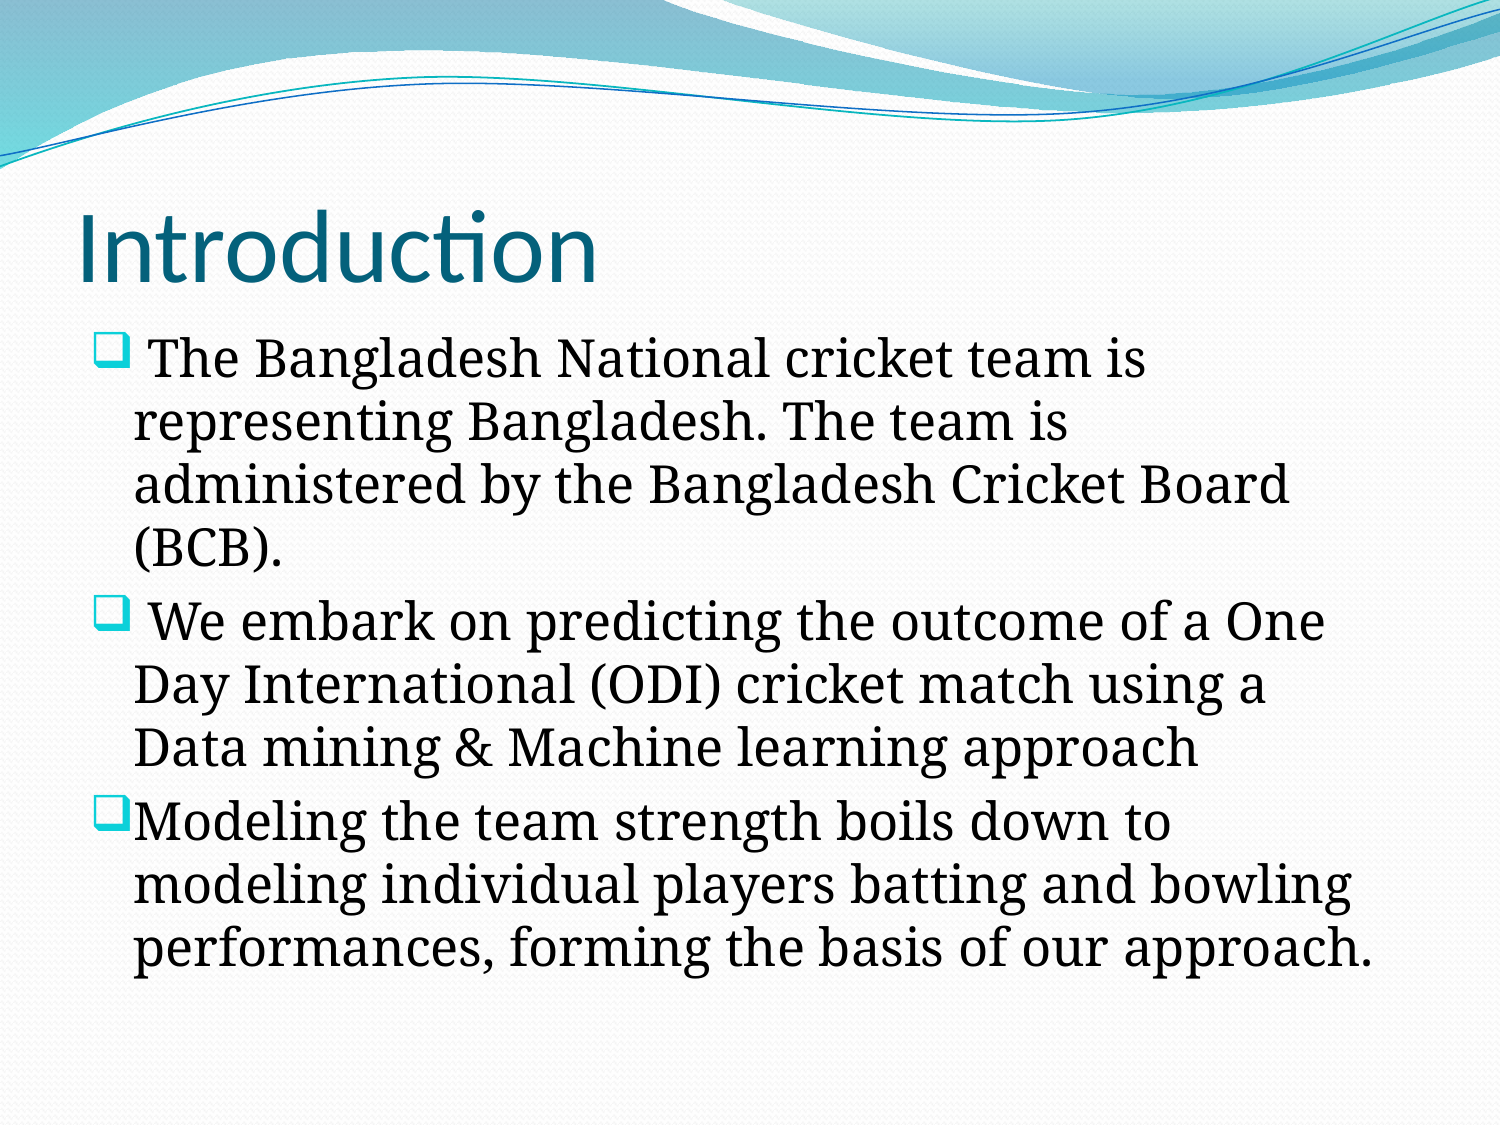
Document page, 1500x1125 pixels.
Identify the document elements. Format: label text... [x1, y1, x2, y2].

title Introduction [75, 115, 1425, 303]
list The Bangladesh National cricket team is representing Bangladesh. The team is administered by the Bangladesh Cricket Board (BCB). We embark on predicting the outcome of a One Day International (ODI) cricket match using a Data mining & Machine learning approach Modeling the team strength boils down to modeling individual players batting and bowling performances, forming the basis of our approach. [75, 317, 1425, 1038]
